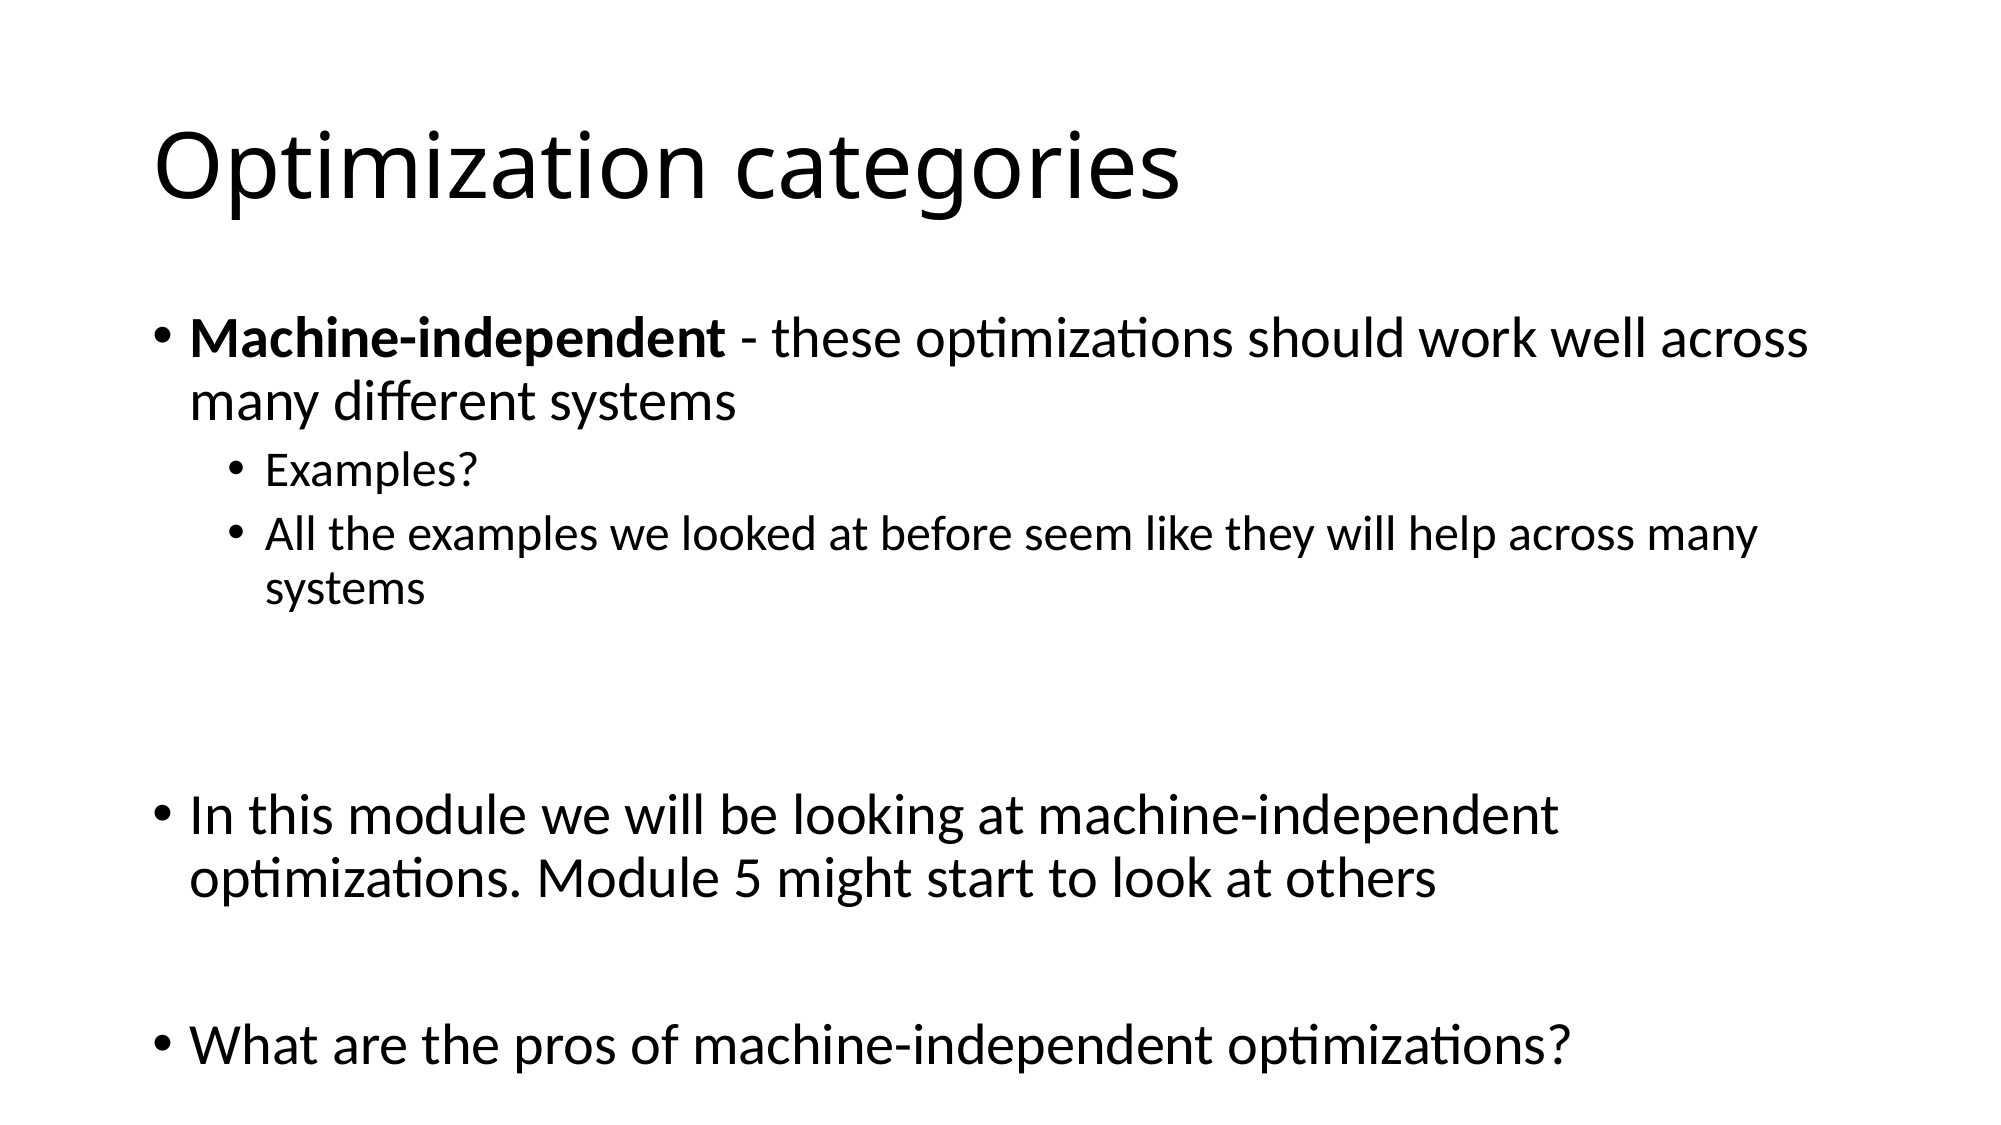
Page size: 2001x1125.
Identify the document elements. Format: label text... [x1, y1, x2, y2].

title Optimization categories [137, 59, 1863, 278]
list Machine-independent - these optimizations should work well across many different systems Examples? All the examples we looked at before seem like they will help across many systems In this module we will be looking at machine-independent optimizations. Module 5 might start to look at others What are the pros of machine-independent optimizations? [137, 299, 1863, 1100]
